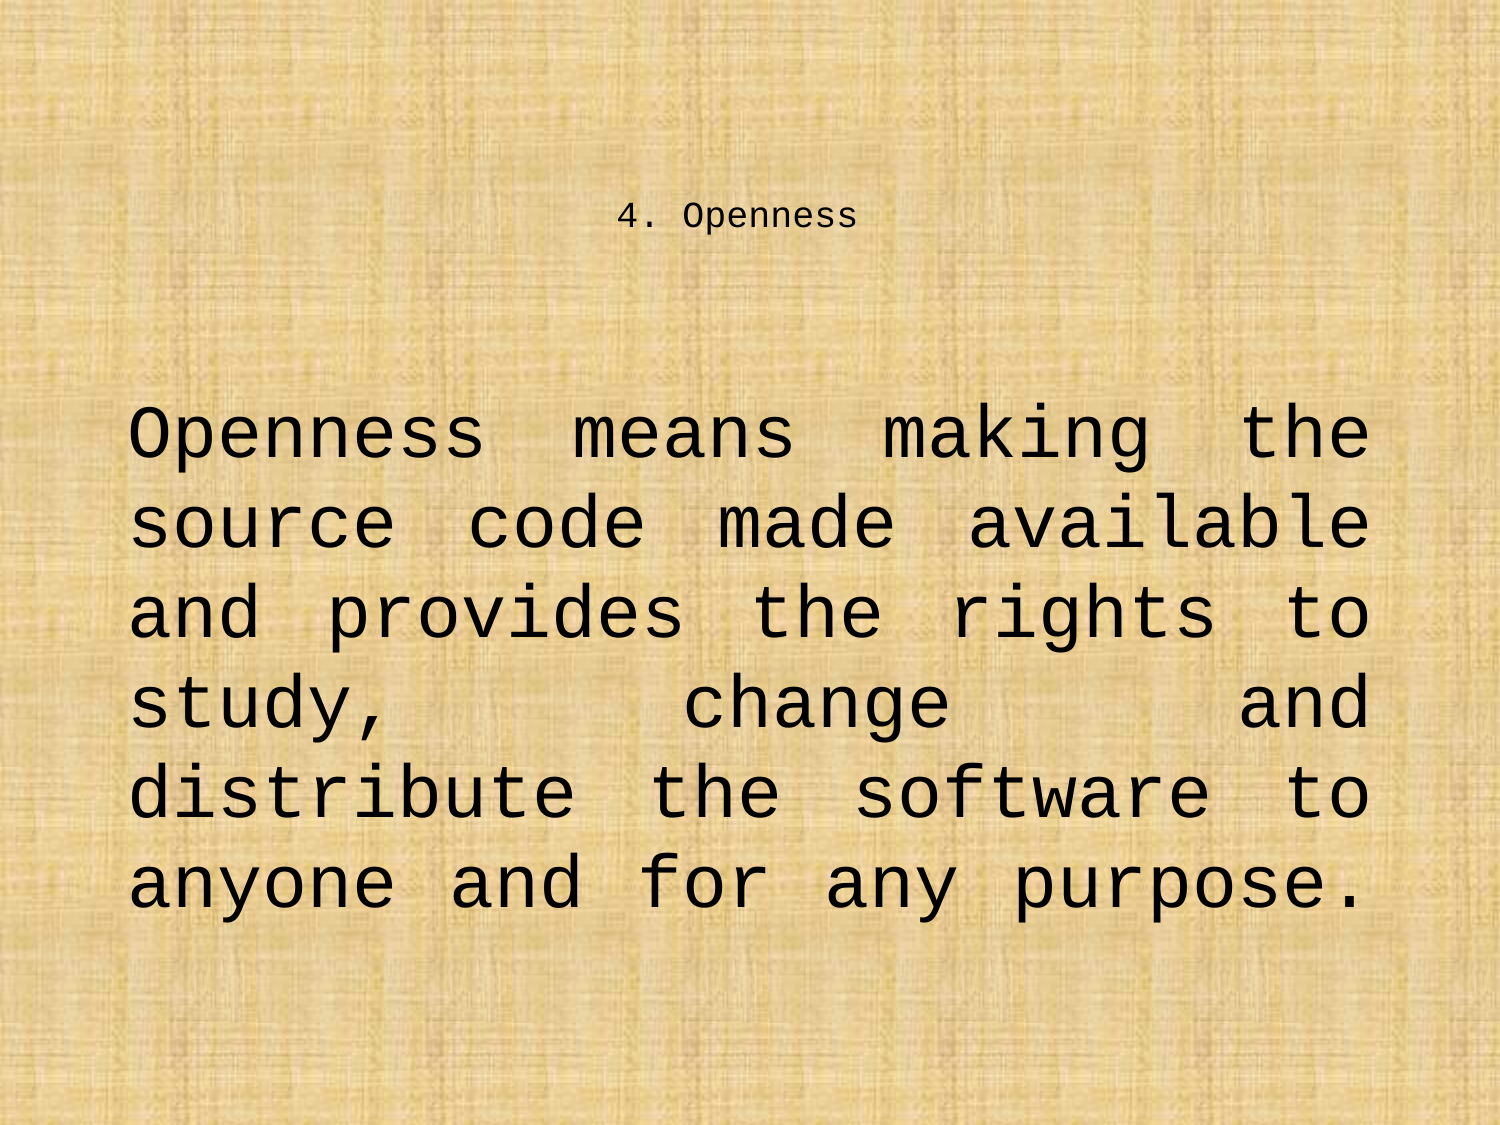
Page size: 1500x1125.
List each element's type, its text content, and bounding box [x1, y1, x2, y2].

subtitle Openness means making the source code made available and provides the rights to study, change and distribute the software to anyone and for any purpose. [112, 375, 1388, 925]
title 4. Openness [99, 137, 1375, 288]
picture [0, 0, 1500, 1125]
